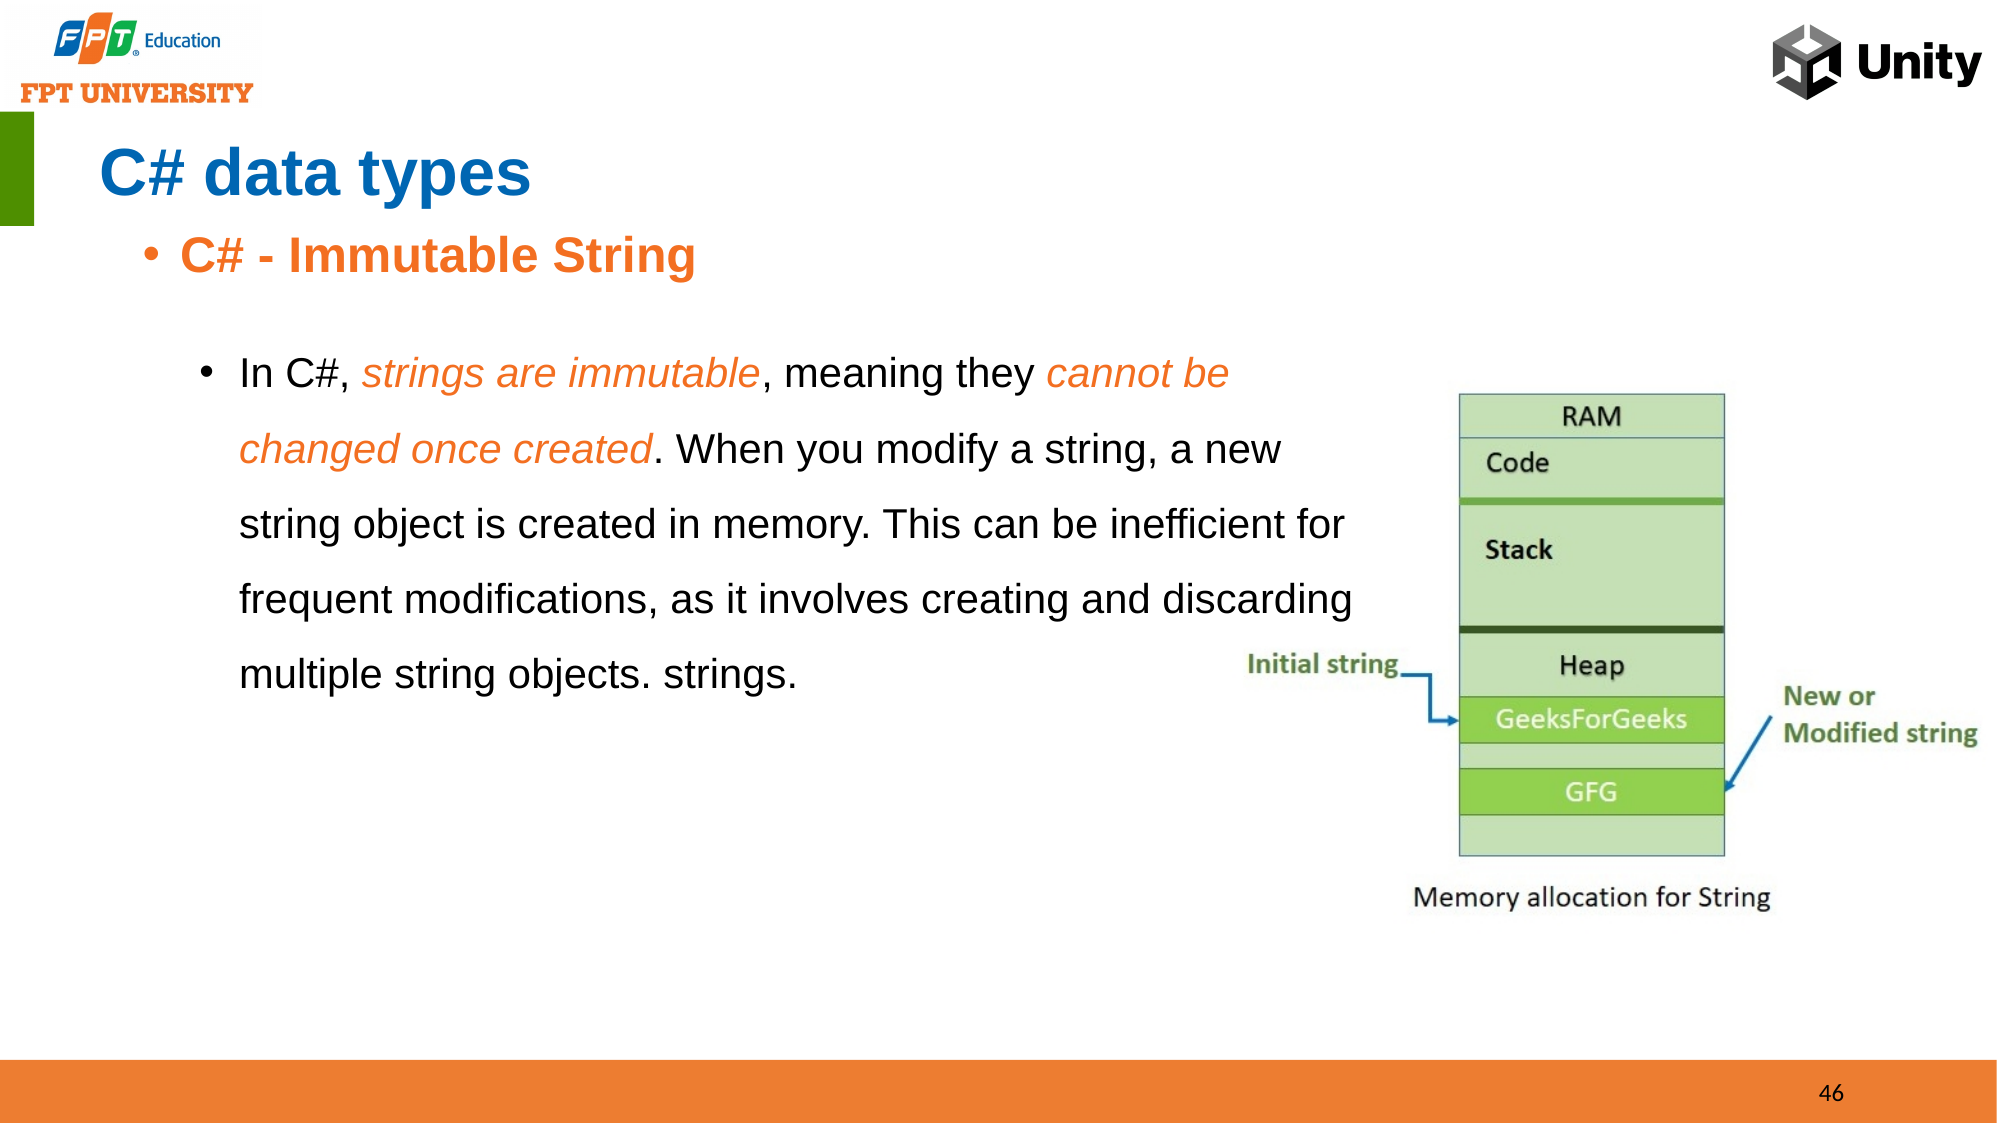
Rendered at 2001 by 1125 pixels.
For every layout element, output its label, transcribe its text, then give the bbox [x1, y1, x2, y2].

list In C#, strings are immutable, meaning they cannot be changed once created. When you modify a string, a new string object is created in memory. This can be inefficient for frequent modifications, as it involves creating and discarding multiple string objects. strings. [199, 321, 1230, 878]
slide_number 46 [1412, 1063, 1860, 1121]
picture [4, 4, 262, 108]
list C# - Immutable String [142, 229, 1580, 322]
picture [1230, 277, 1994, 990]
title C# data types [99, 115, 1900, 233]
picture [1765, 0, 1991, 125]
